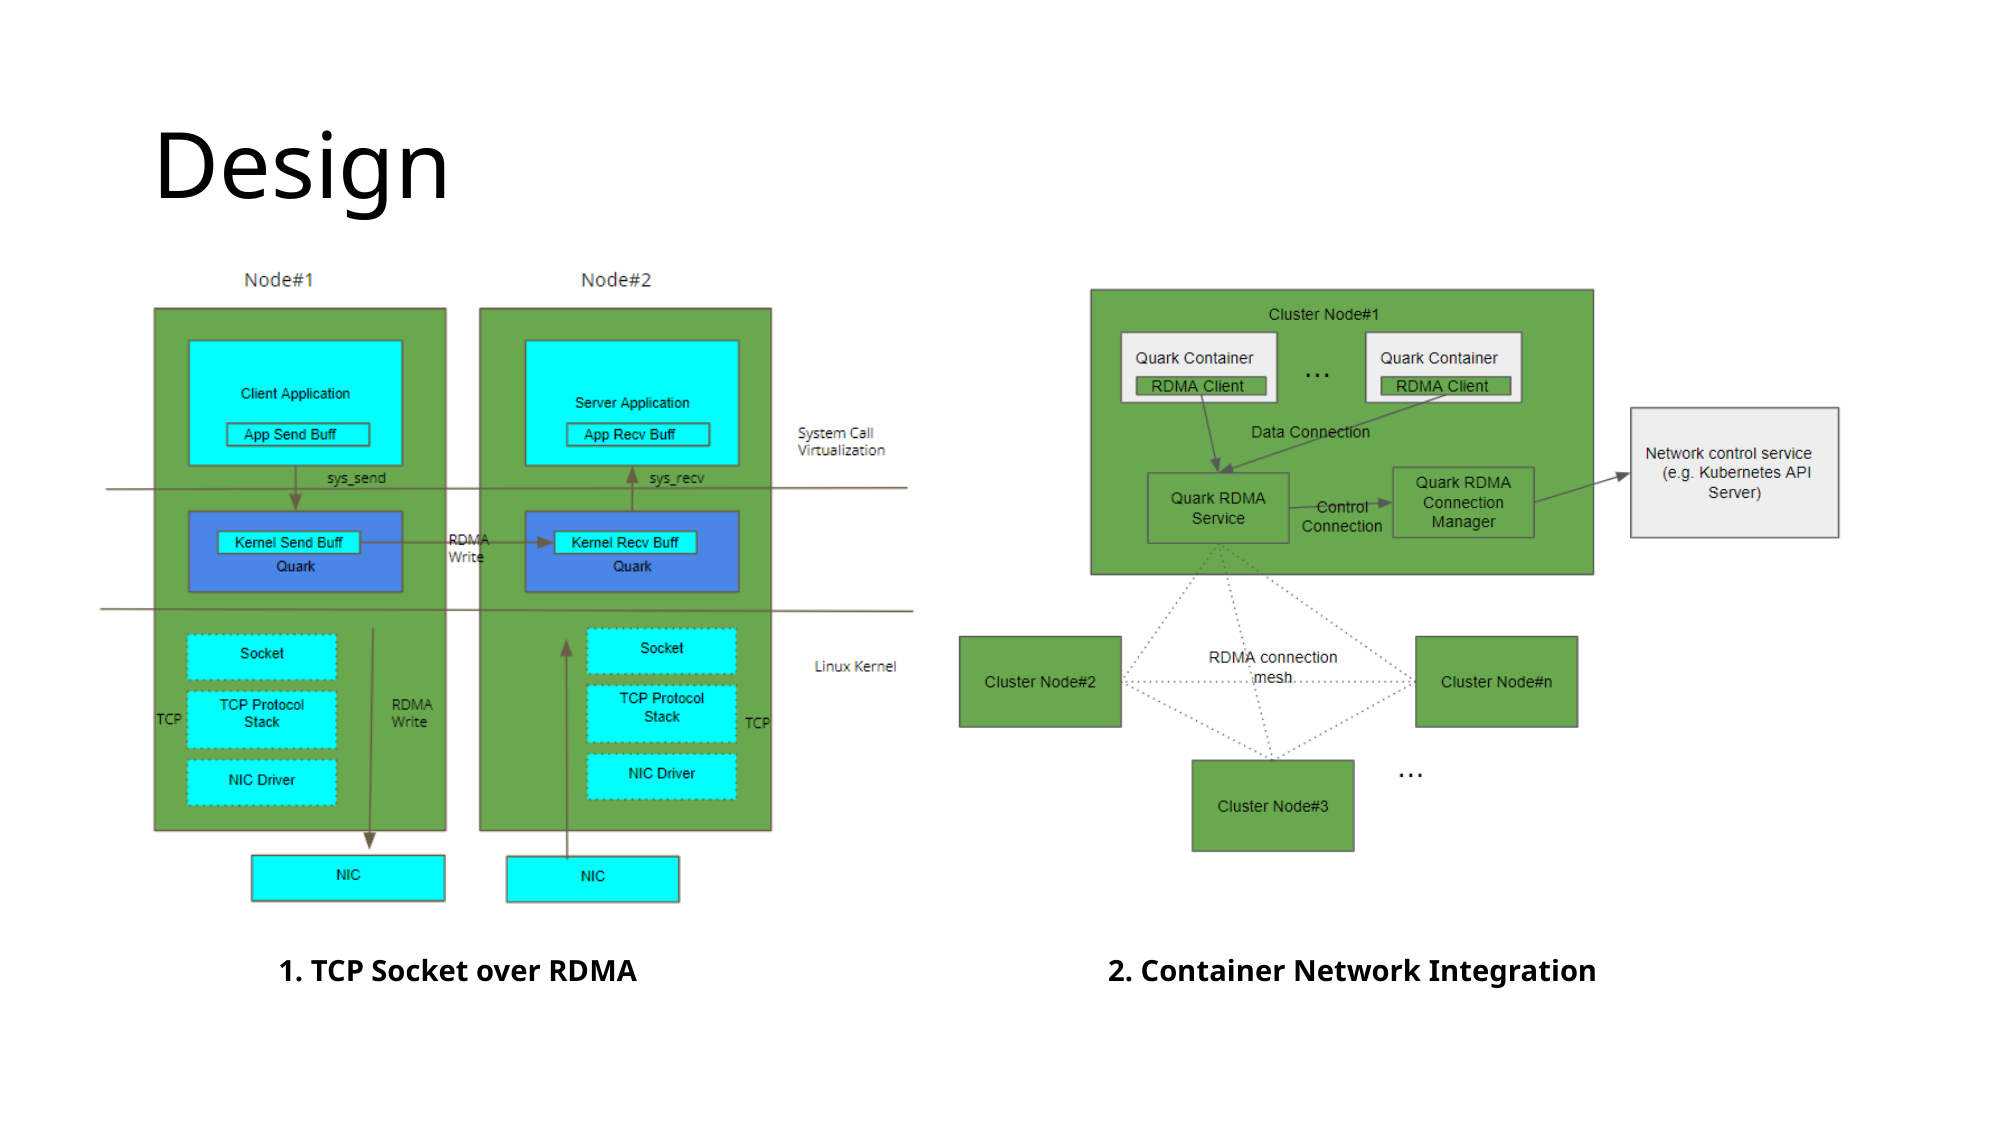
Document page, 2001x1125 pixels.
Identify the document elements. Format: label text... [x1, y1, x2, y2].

text_box 2. Container Network Integration [1100, 945, 1647, 996]
text_box 1. TCP Socket over RDMA [270, 946, 693, 996]
title Design [137, 59, 1863, 278]
picture [86, 255, 1846, 946]
